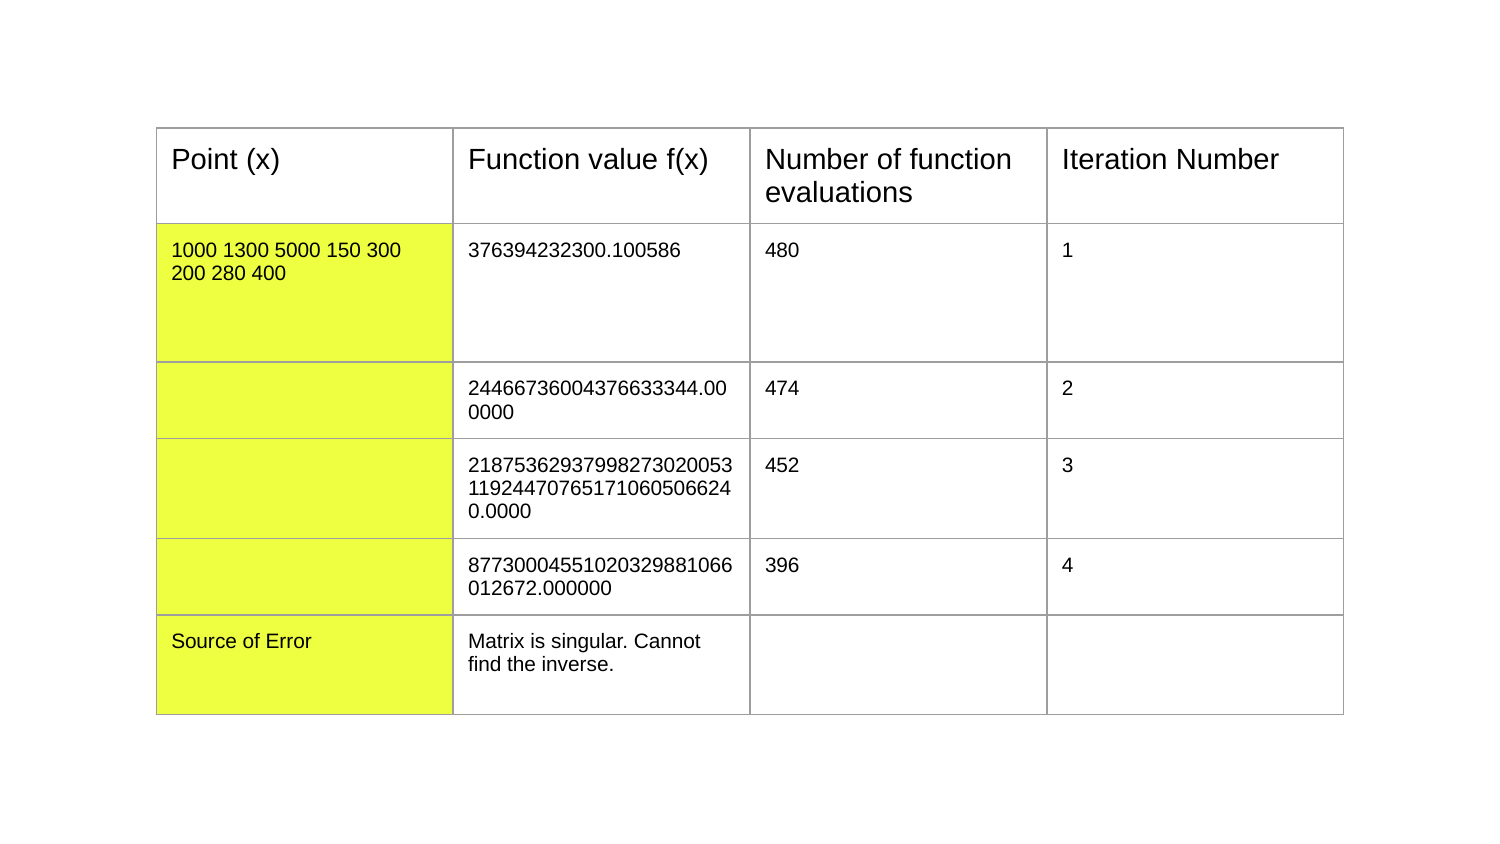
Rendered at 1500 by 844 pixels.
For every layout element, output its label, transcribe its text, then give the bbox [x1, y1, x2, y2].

table_cell 1000 1300 5000 150 300 200 280 400 [157, 224, 452, 361]
table_cell 452 [751, 439, 1046, 538]
table_cell 376394232300.100586 [454, 224, 749, 361]
table_header Number of function evaluations [751, 129, 1046, 223]
table_cell 21875362937998273020053119244707651710605066240.0000 [454, 439, 749, 538]
table_header Function value f(x) [454, 129, 749, 223]
table_cell 1 [1048, 224, 1343, 361]
table_cell [1048, 616, 1343, 714]
table_cell Matrix is singular. Cannot find the inverse. [454, 616, 749, 714]
table_cell [751, 616, 1046, 714]
table_cell 24466736004376633344.000000 [454, 363, 749, 438]
table_cell 2 [1048, 363, 1343, 438]
table_cell [157, 539, 452, 614]
table_cell 474 [751, 363, 1046, 438]
table_header Iteration Number [1048, 129, 1343, 223]
table_cell 4 [1048, 539, 1343, 614]
table_cell Source of Error [157, 616, 452, 714]
table_header Point (x) [157, 129, 452, 223]
table_cell [157, 439, 452, 538]
table_cell 480 [751, 224, 1046, 361]
table_cell [157, 363, 452, 438]
table_cell 396 [751, 539, 1046, 614]
table_cell 3 [1048, 439, 1343, 538]
table_cell 87730004551020329881066012672.000000 [454, 539, 749, 614]
